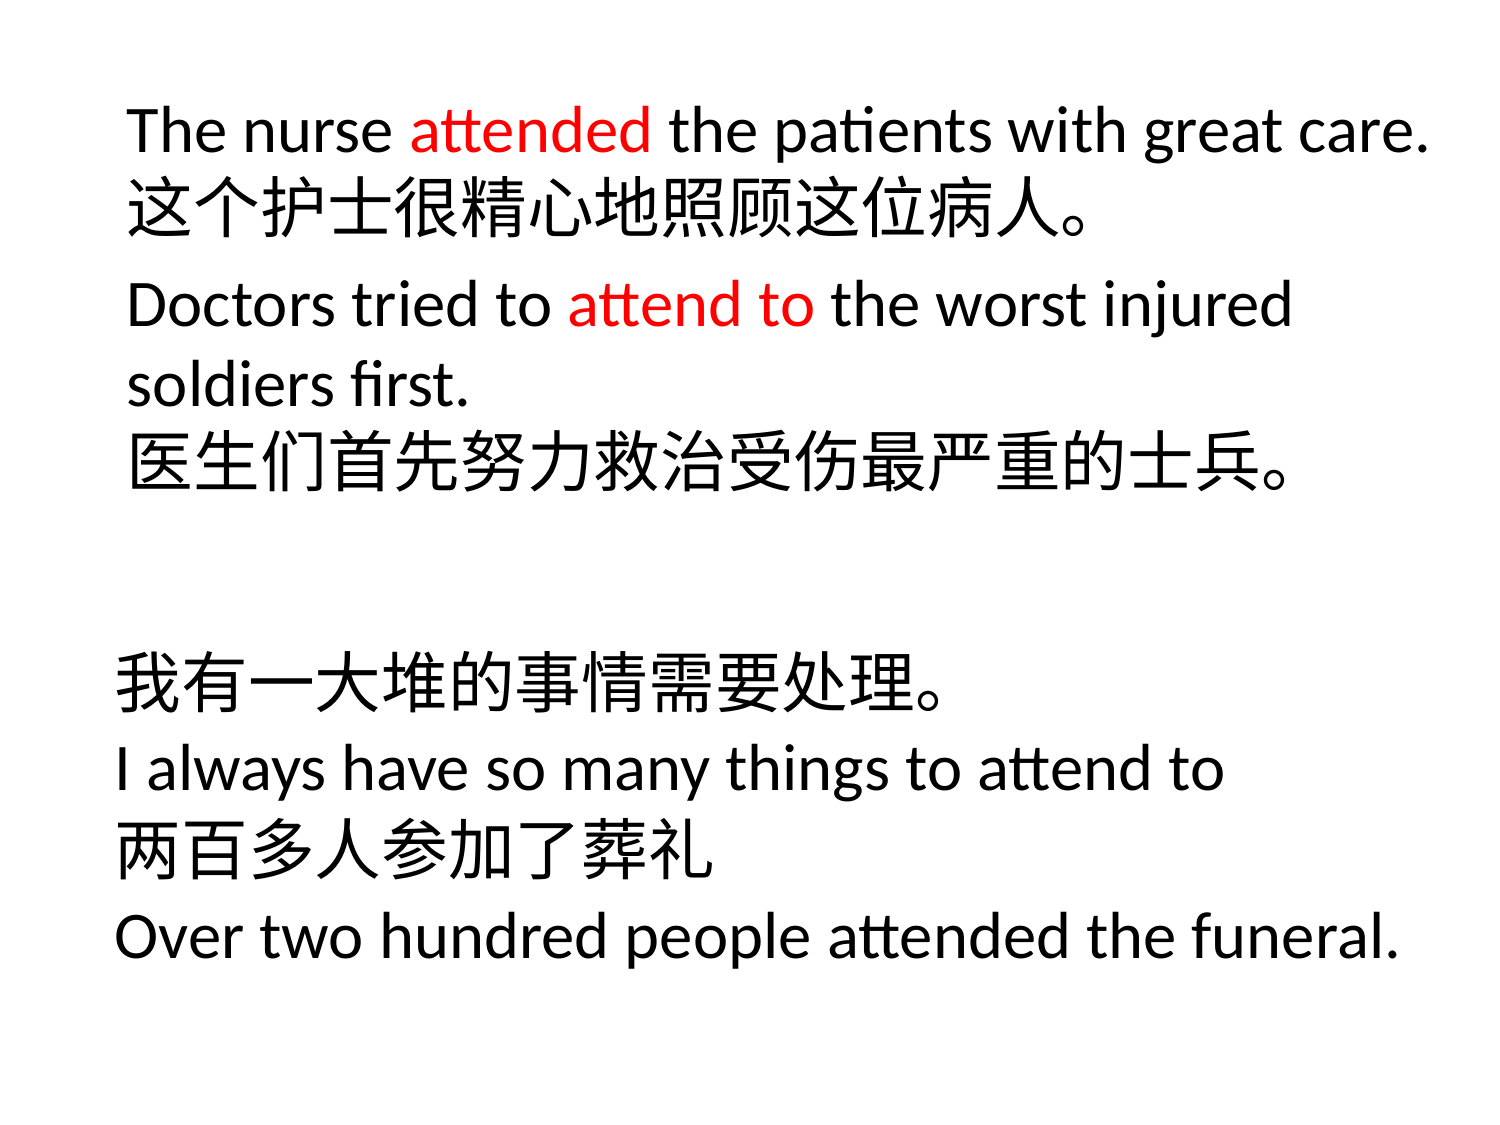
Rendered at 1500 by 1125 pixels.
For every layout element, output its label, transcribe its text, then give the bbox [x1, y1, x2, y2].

text_box The nurse attended the patients with great care. 这个护士很精心地照顾这位病人。 [112, 78, 1447, 253]
text_box 我有一大堆的事情需要处理。 I always have so many things to attend to 两百多人参加了葬礼 Over two hundred people attended the funeral. [99, 628, 1438, 980]
text_box Doctors tried to attend to the worst injured soldiers first. 医生们首先努力救治受伤最严重的士兵。 [112, 252, 1425, 508]
